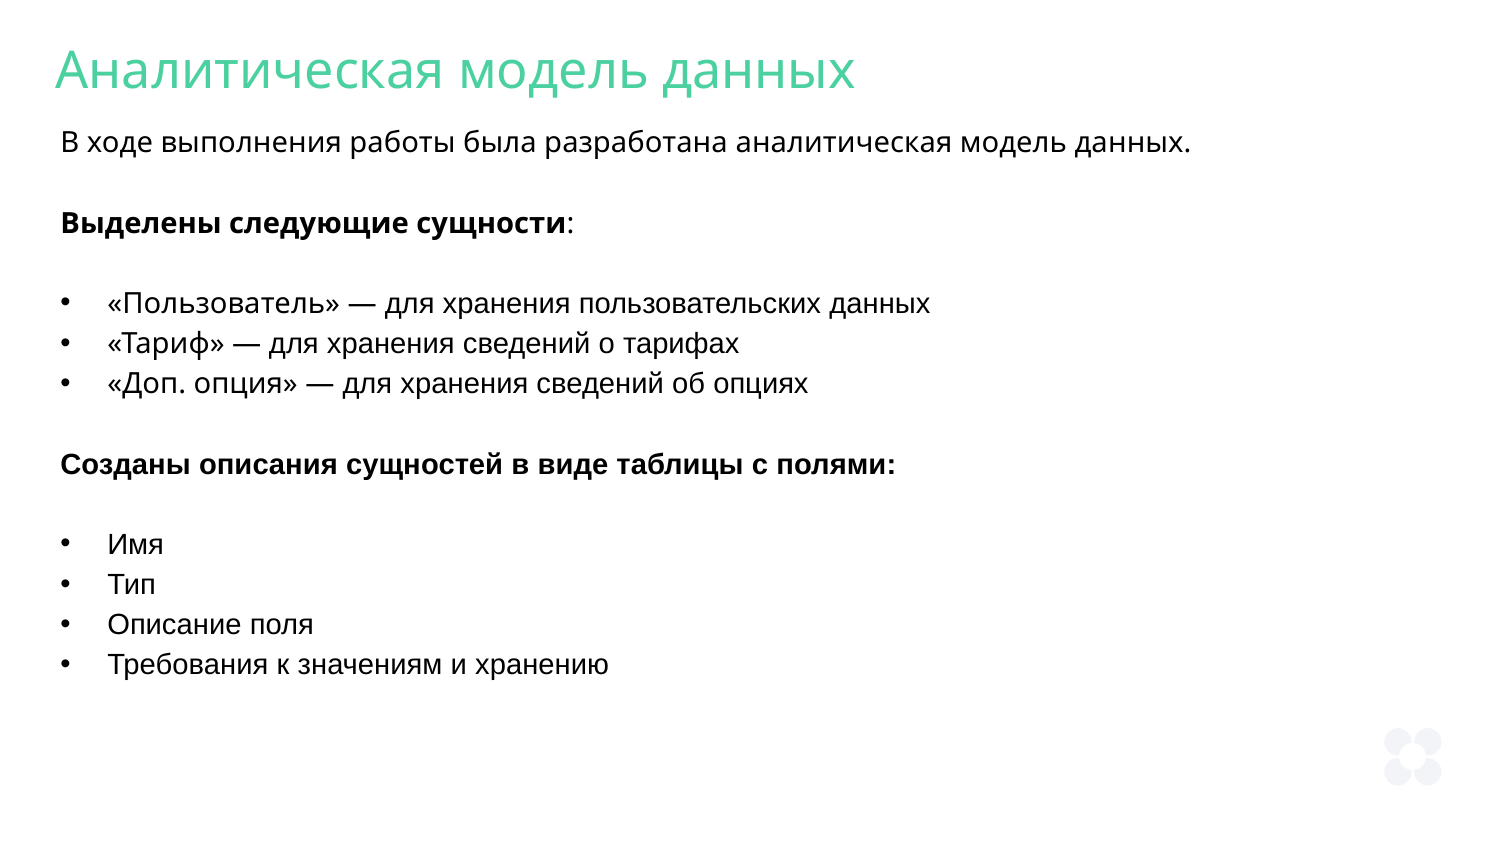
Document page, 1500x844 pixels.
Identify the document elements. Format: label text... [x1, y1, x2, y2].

text_box Аналитическая модель данных [40, 34, 1424, 120]
text_box В ходе выполнения работы была разработана аналитическая модель данных. Выделены следующие сущности: «Пользователь» — для хранения пользовательских данных «Тариф» — для хранения сведений о тарифах «Доп. опция» — для хранения сведений об опциях Созданы описания сущностей в виде таблицы с полями: Имя Тип Описание поля Требования к значениям и хранению [52, 110, 1361, 782]
